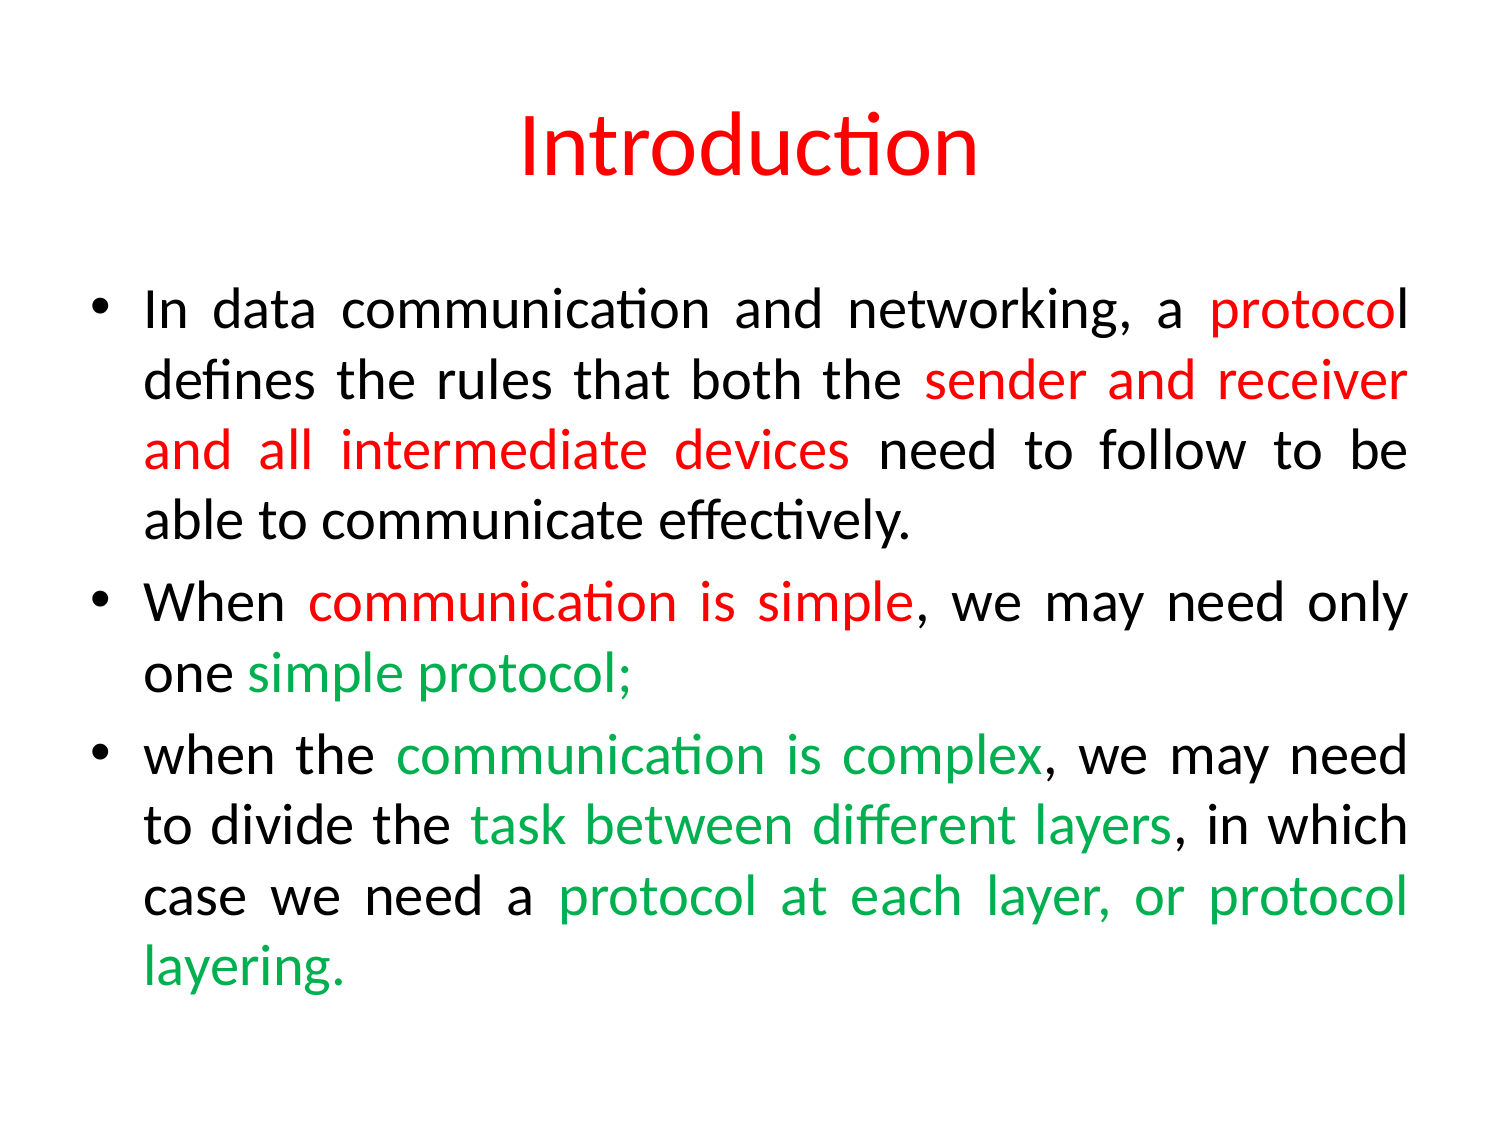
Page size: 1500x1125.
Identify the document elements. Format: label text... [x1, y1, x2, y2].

list In data communication and networking, a protocol defines the rules that both the sender and receiver and all intermediate devices need to follow to be able to communicate effectively. When communication is simple, we may need only one simple protocol; when the communication is complex, we may need to divide the task between different layers, in which case we need a protocol at each layer, or protocol layering. [75, 262, 1425, 1005]
title Introduction [75, 45, 1425, 233]
